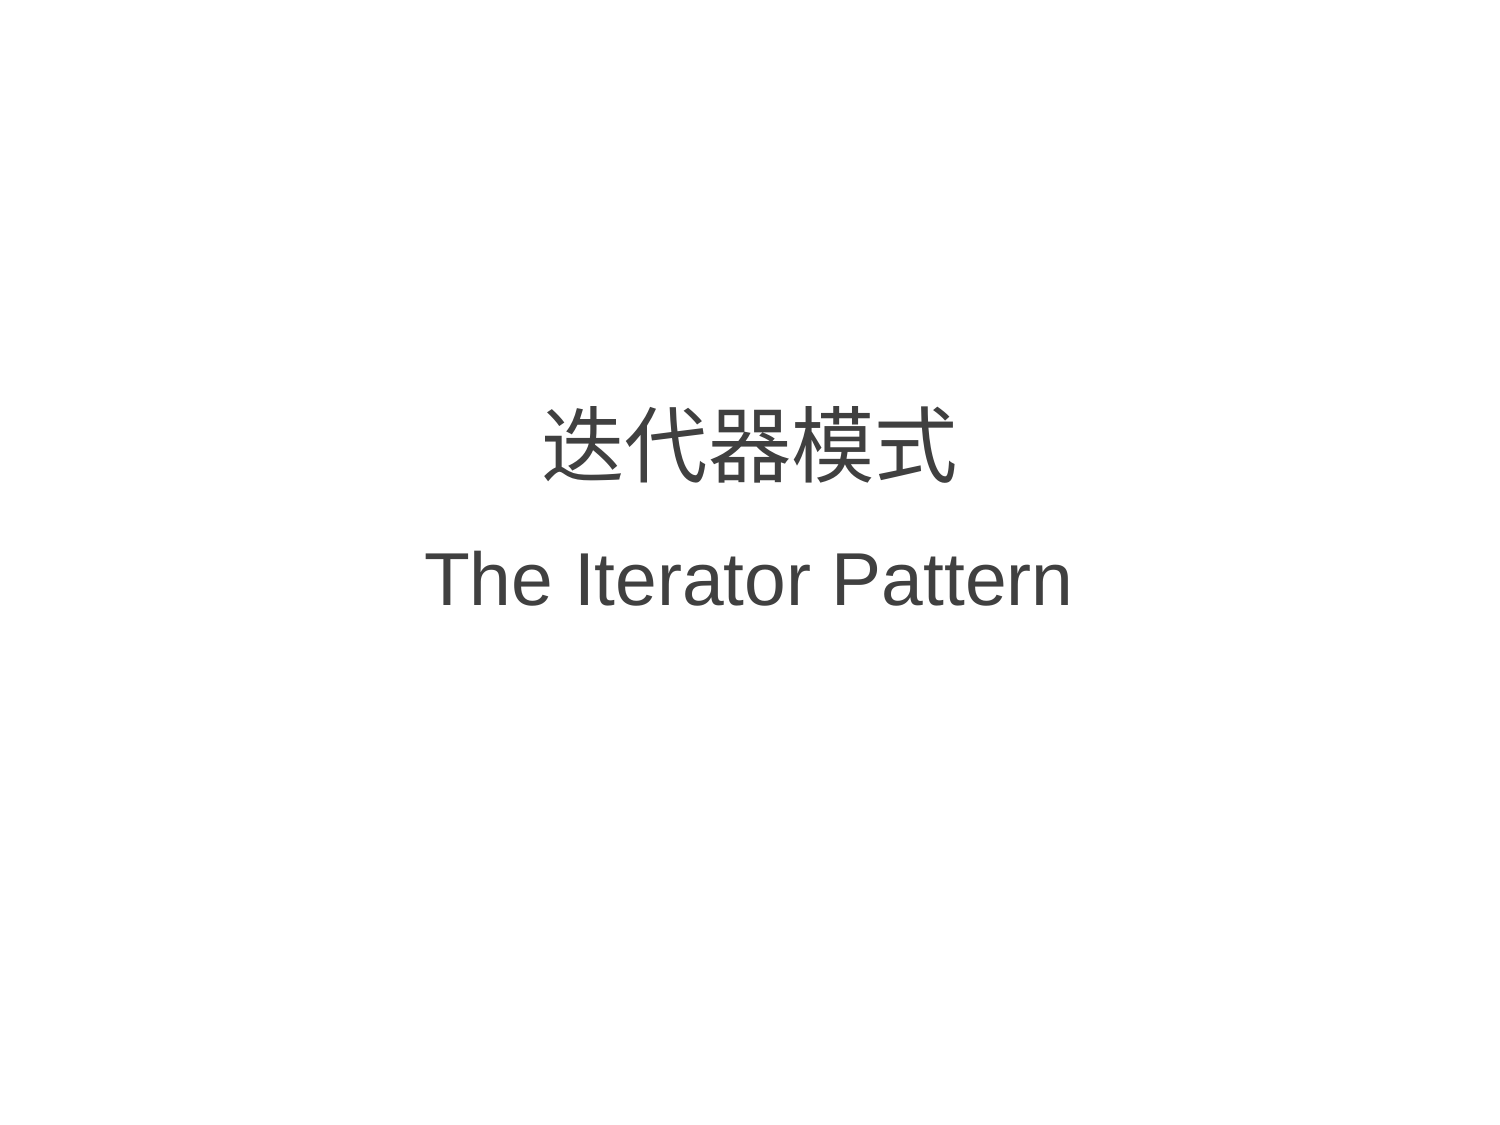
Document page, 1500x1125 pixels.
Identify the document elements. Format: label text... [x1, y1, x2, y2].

list 迭代器模式 [186, 364, 1314, 501]
title The Iterator Pattern [186, 505, 1312, 642]
